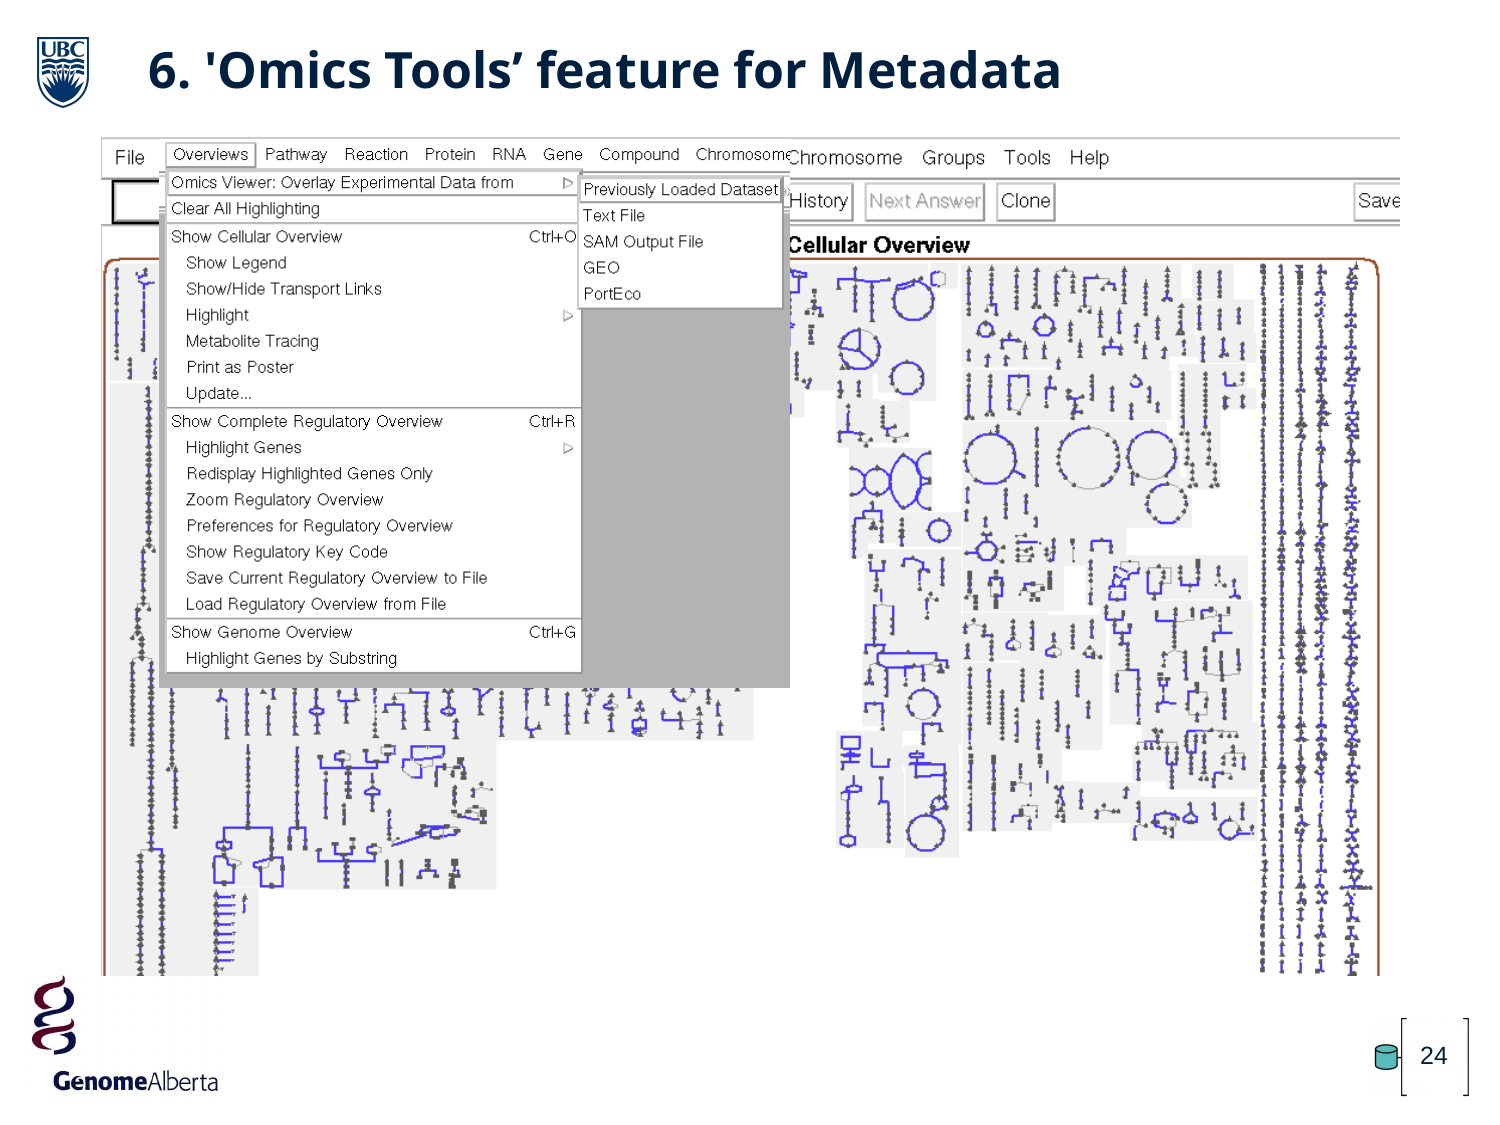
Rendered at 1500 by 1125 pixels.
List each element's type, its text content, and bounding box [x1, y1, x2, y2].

picture [21, 136, 1400, 1103]
picture [1374, 1018, 1469, 1097]
slide_number 24 [1399, 1018, 1469, 1091]
list 6. 'Omics Tools’ feature for Metadata [133, 30, 1375, 114]
picture [37, 37, 89, 108]
